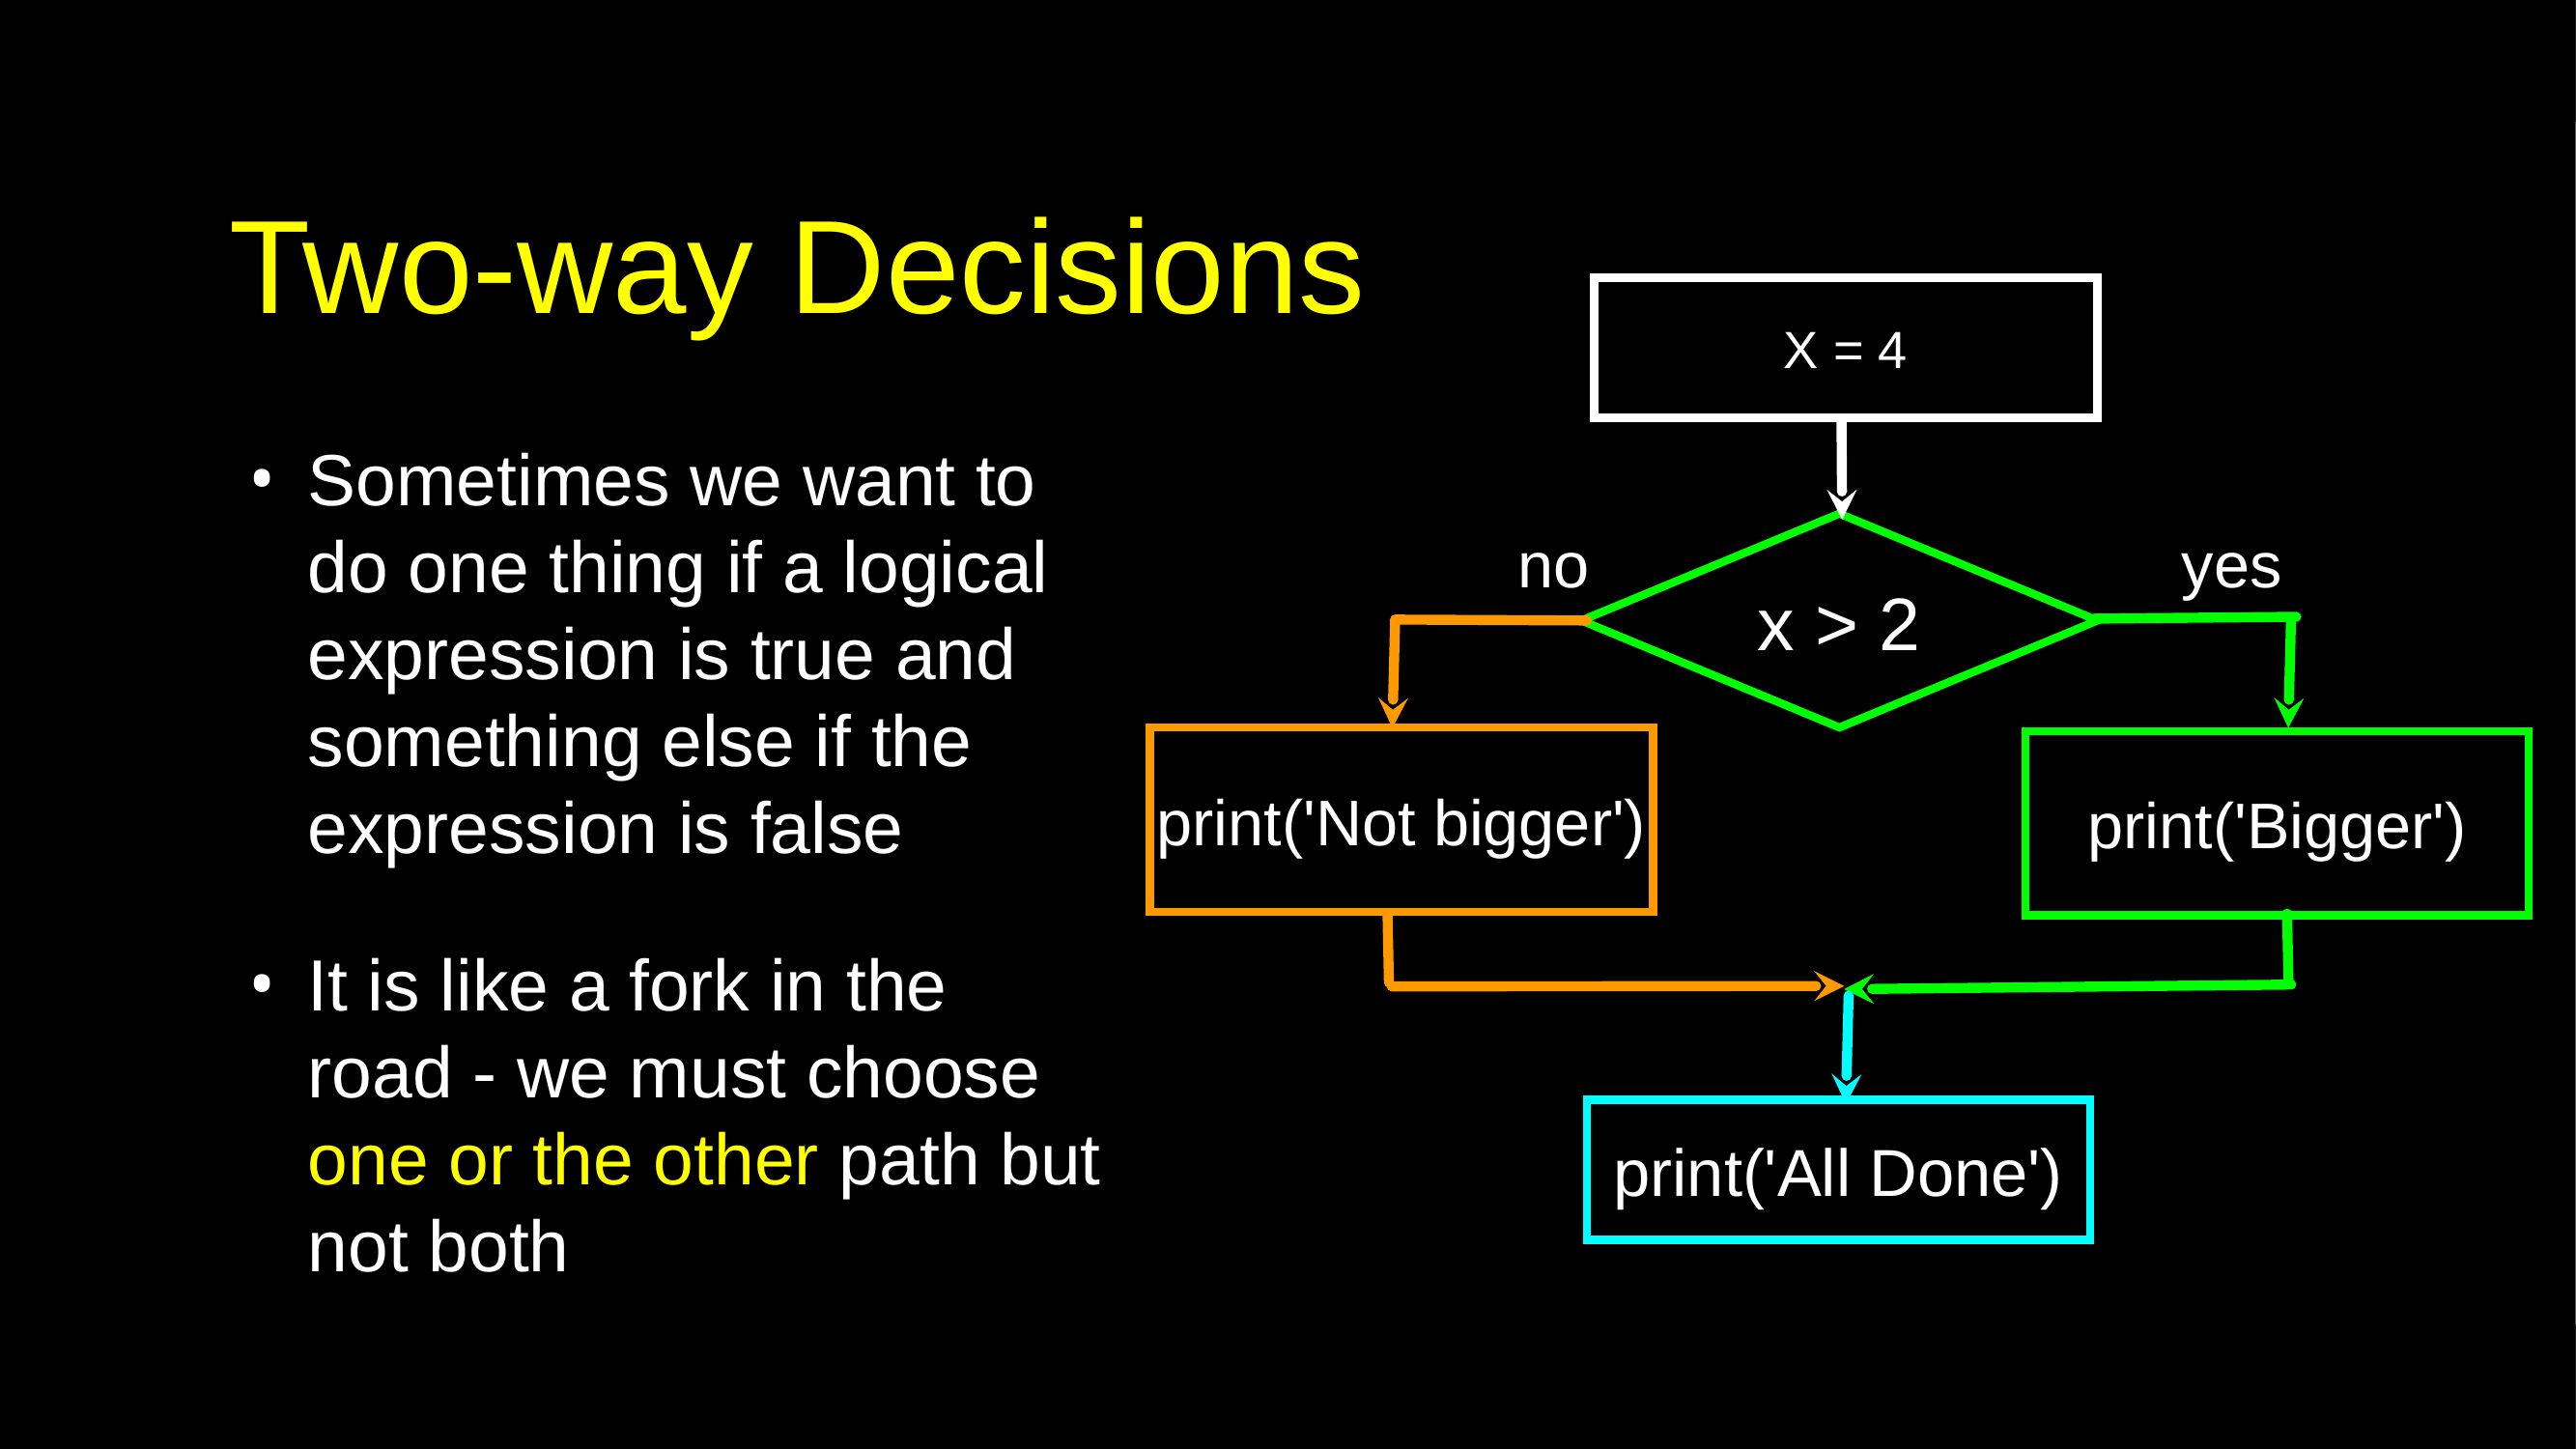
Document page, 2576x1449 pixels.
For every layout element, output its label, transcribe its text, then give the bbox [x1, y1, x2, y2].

title Two-way Decisions [183, 118, 1413, 403]
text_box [1845, 995, 1850, 1105]
text_box print('All Done') [1586, 1099, 2090, 1240]
list Sometimes we want to do one thing if a logical expression is true and something else if the expression is false It is like a fork in the road - we must choose one or the other path but not both [183, 412, 1115, 1307]
text_box x > 2 [1591, 515, 2091, 728]
text_box no [1514, 522, 1594, 604]
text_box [2287, 619, 2292, 728]
text_box print('Not bigger') [1149, 727, 1654, 912]
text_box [1392, 619, 1396, 728]
text_box yes [2167, 522, 2297, 604]
text_box print('Bigger') [2025, 730, 2530, 916]
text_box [1843, 984, 2292, 990]
text_box X = 4 [1594, 277, 2098, 418]
